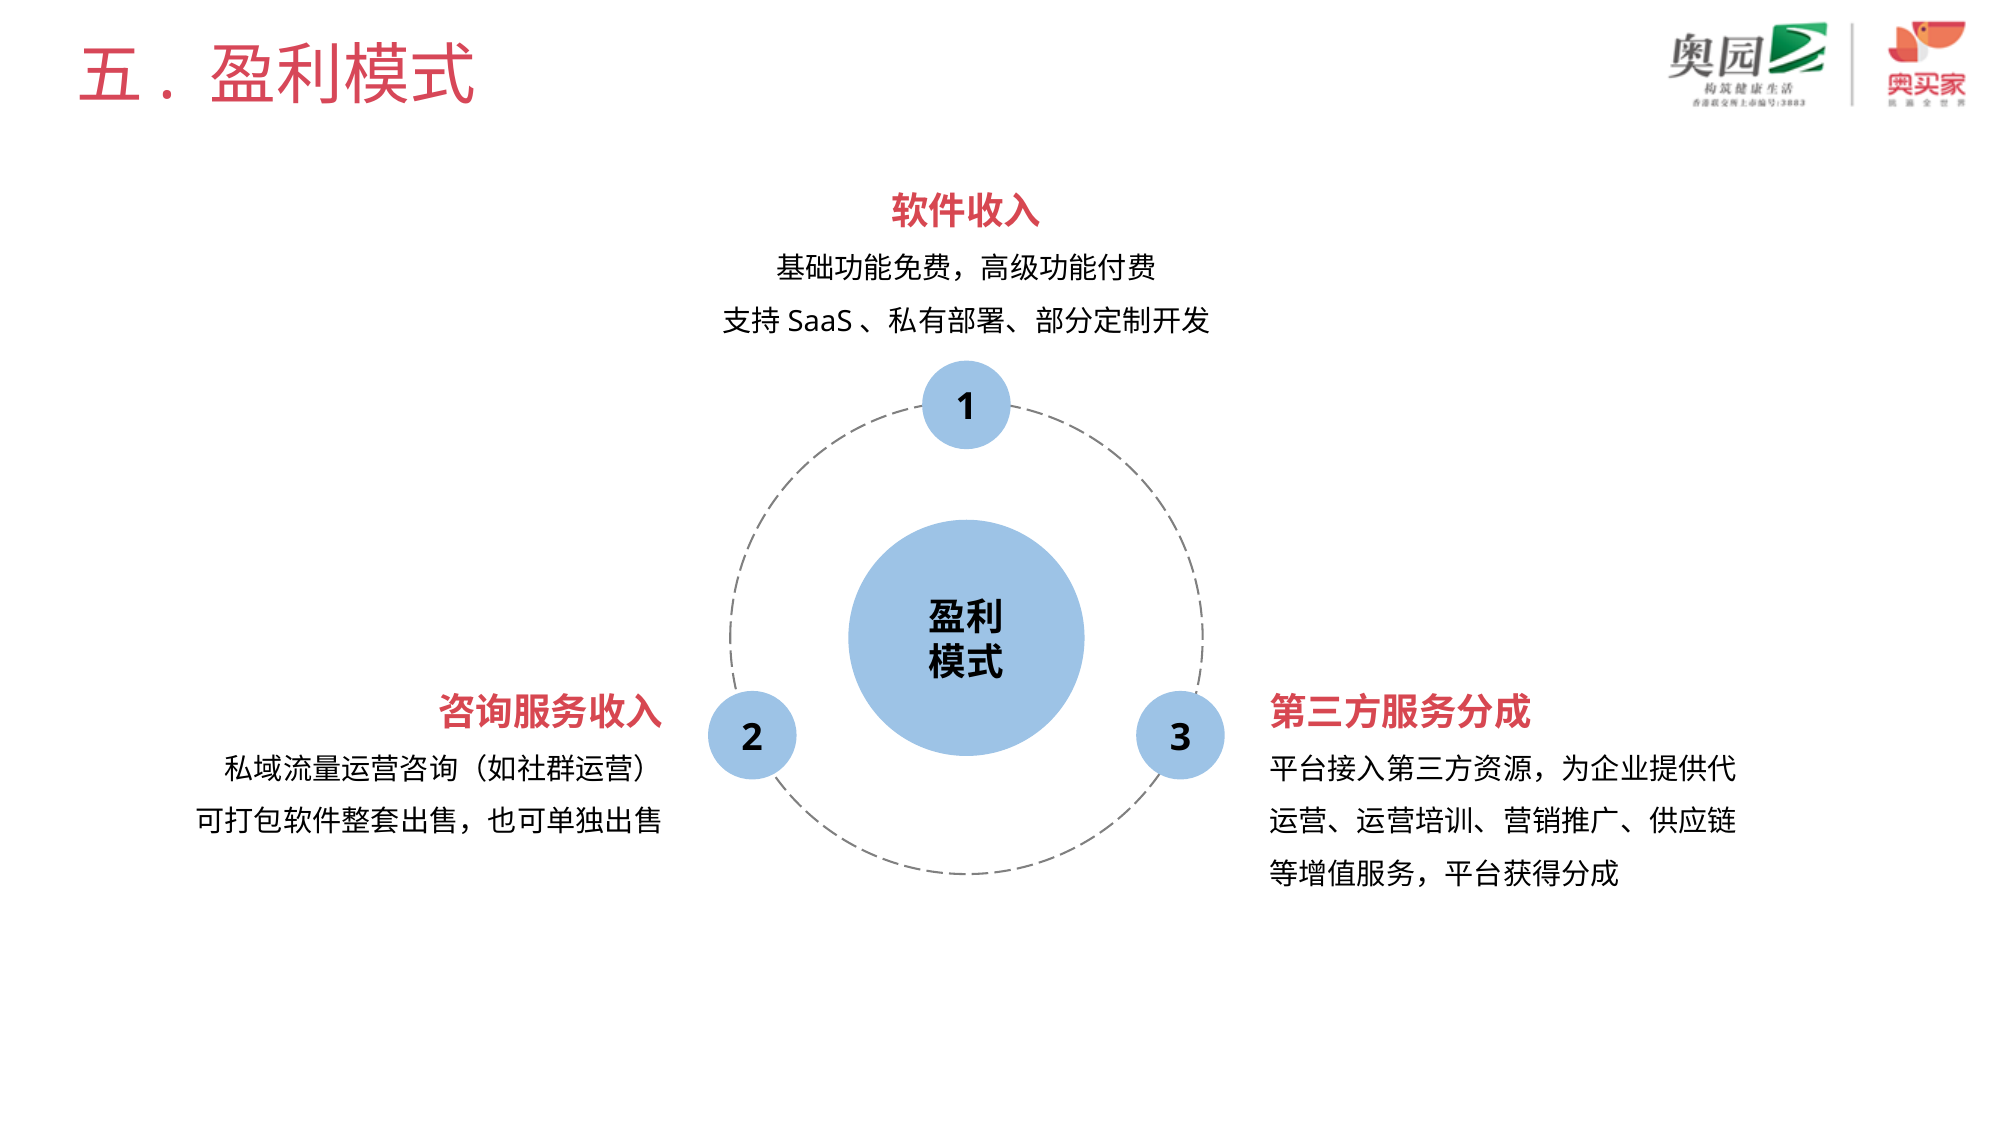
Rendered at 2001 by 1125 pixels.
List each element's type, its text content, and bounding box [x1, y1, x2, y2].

text_box 盈利 模式 [847, 518, 1086, 757]
text_box 建立 私域流量池 [848, 658, 858, 690]
text_box 第三方服务分成 平台接入第三方资源，为企业提供代运营、运营培训、营销推广、供应链等增值服务，平台获得分成 [1254, 657, 1772, 898]
text_box 五. 盈利模式 [0, 1, 1663, 120]
picture [1663, 1, 2000, 125]
text_box 1 [921, 359, 1012, 451]
text_box 咨询服务收入 私域流量运营咨询（如社群运营） 可打包软件整套出售，也可单独出售 [160, 657, 679, 846]
text_box [729, 405, 1204, 876]
text_box 建立 私域流量池 [848, 584, 859, 617]
text_box 3 [1135, 689, 1226, 781]
text_box 2 [706, 689, 798, 781]
text_box 软件收入 基础功能免费，高级功能付费 支持SaaS、私有部署、部分定制开发 [671, 157, 1262, 345]
text_box 建立 私域流量池 [1075, 658, 1085, 690]
text_box 建立 私域流量池 [1074, 584, 1085, 618]
